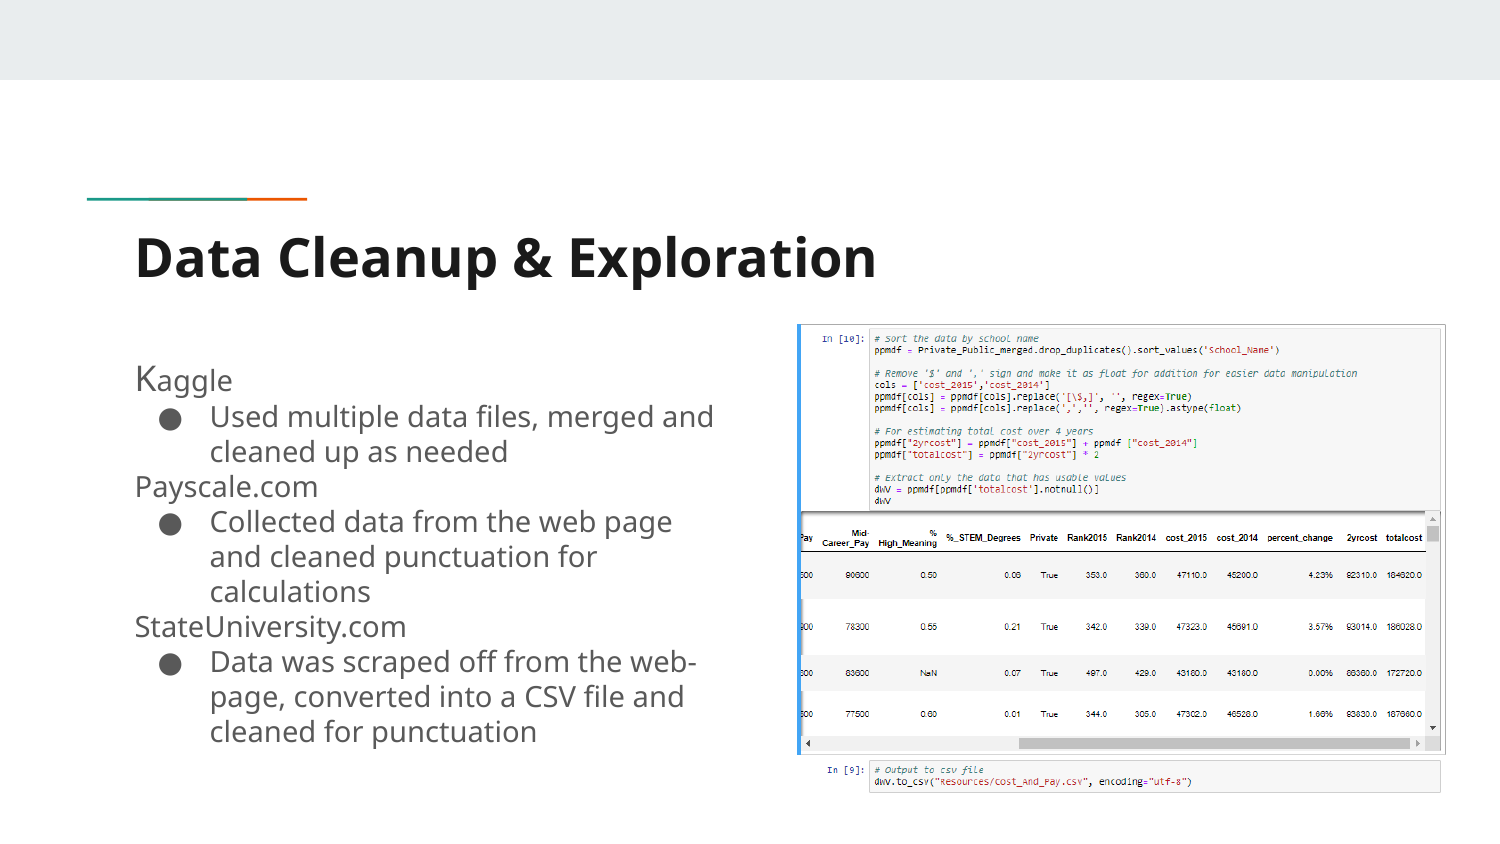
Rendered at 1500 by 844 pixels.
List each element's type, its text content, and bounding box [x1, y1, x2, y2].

title Data Cleanup & Exploration [119, 207, 1381, 296]
list Kaggle Used multiple data files, merged and cleaned up as needed Payscale.com Collected data from the web page and cleaned punctuation for calculations StateUniversity.com Data was scraped off from the web-page, converted into a CSV file and cleaned for punctuation [119, 341, 739, 712]
picture [795, 319, 1448, 796]
